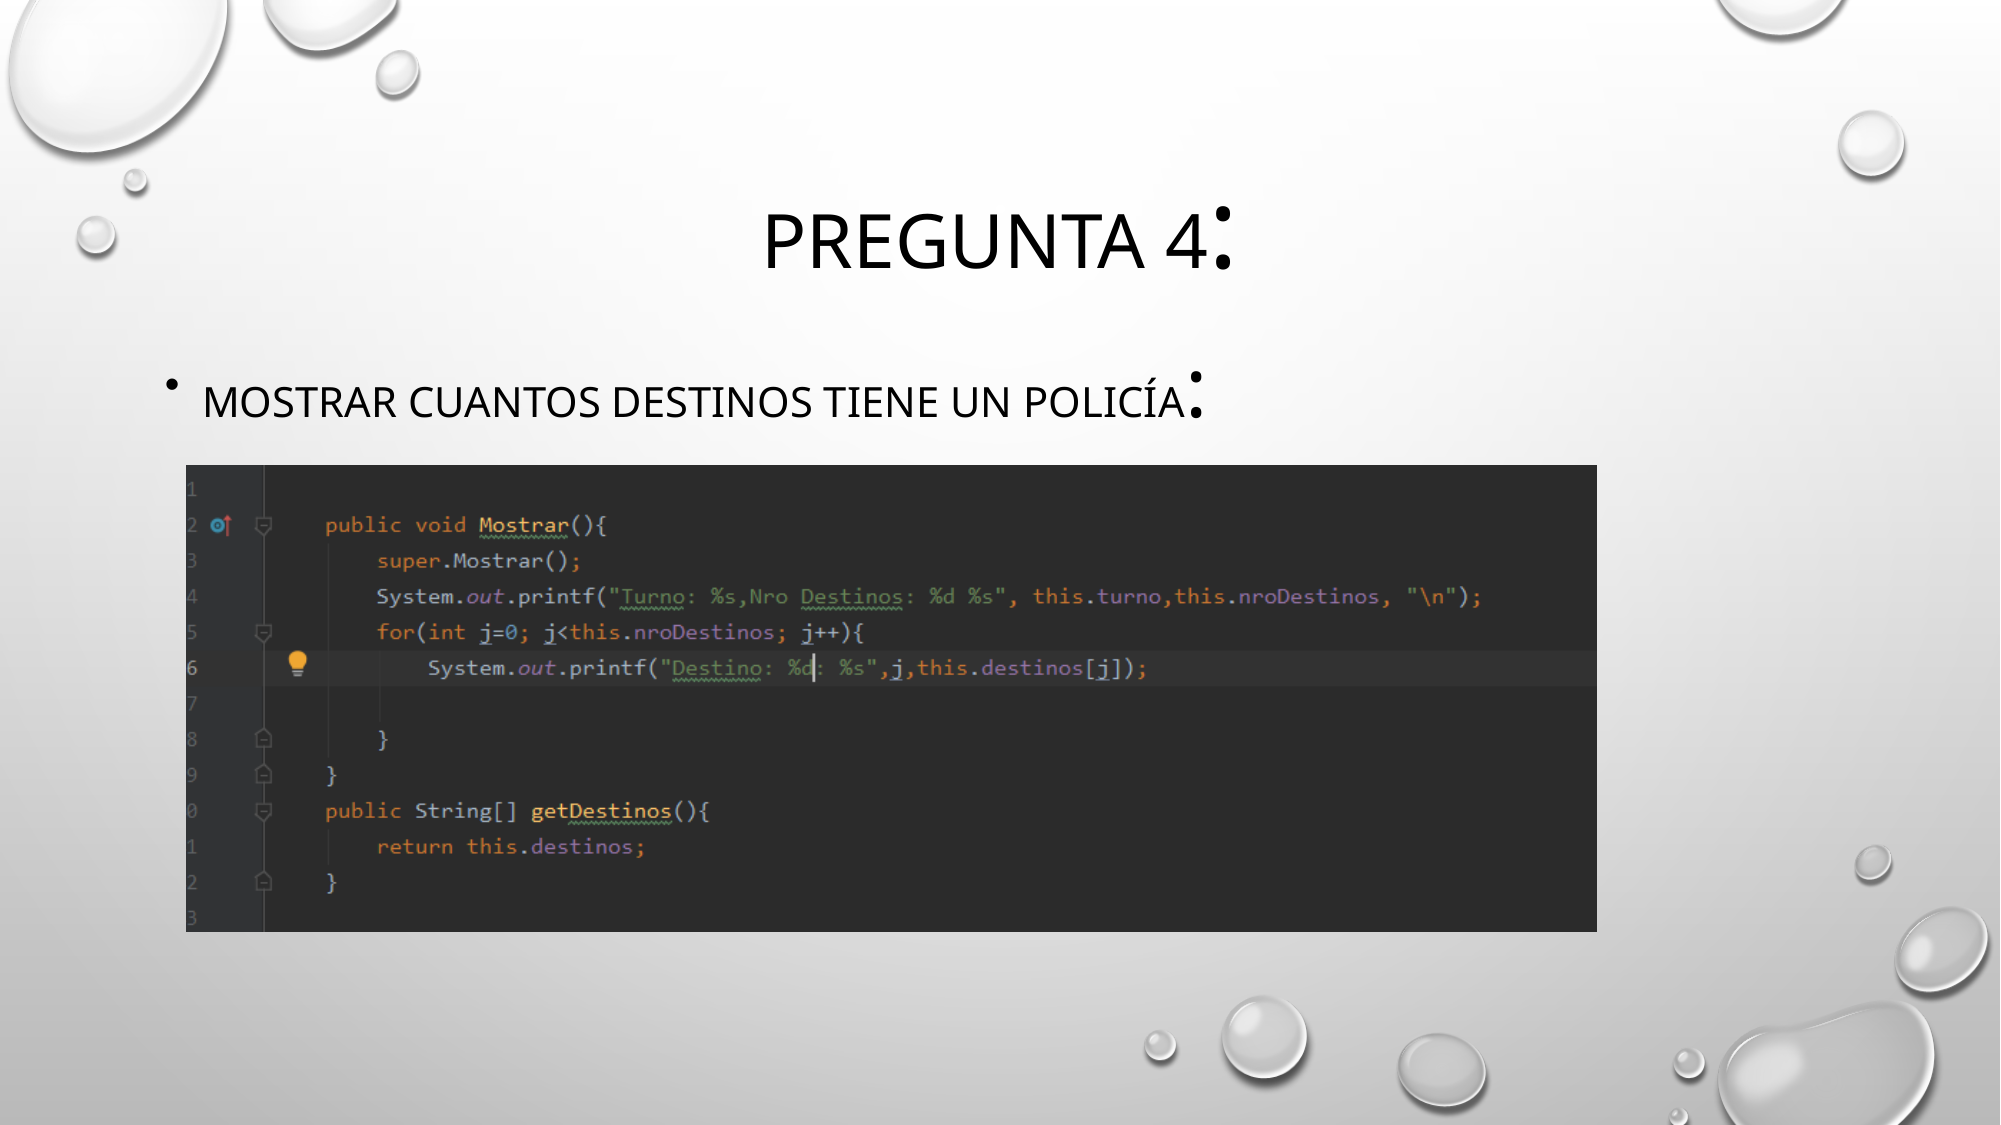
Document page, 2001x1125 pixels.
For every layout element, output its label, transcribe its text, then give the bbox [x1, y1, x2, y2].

picture [0, 0, 2000, 1125]
title Pregunta 4: [149, 101, 1851, 364]
list Mostrar cuantos destinos tiene un policía: [149, 306, 1850, 950]
